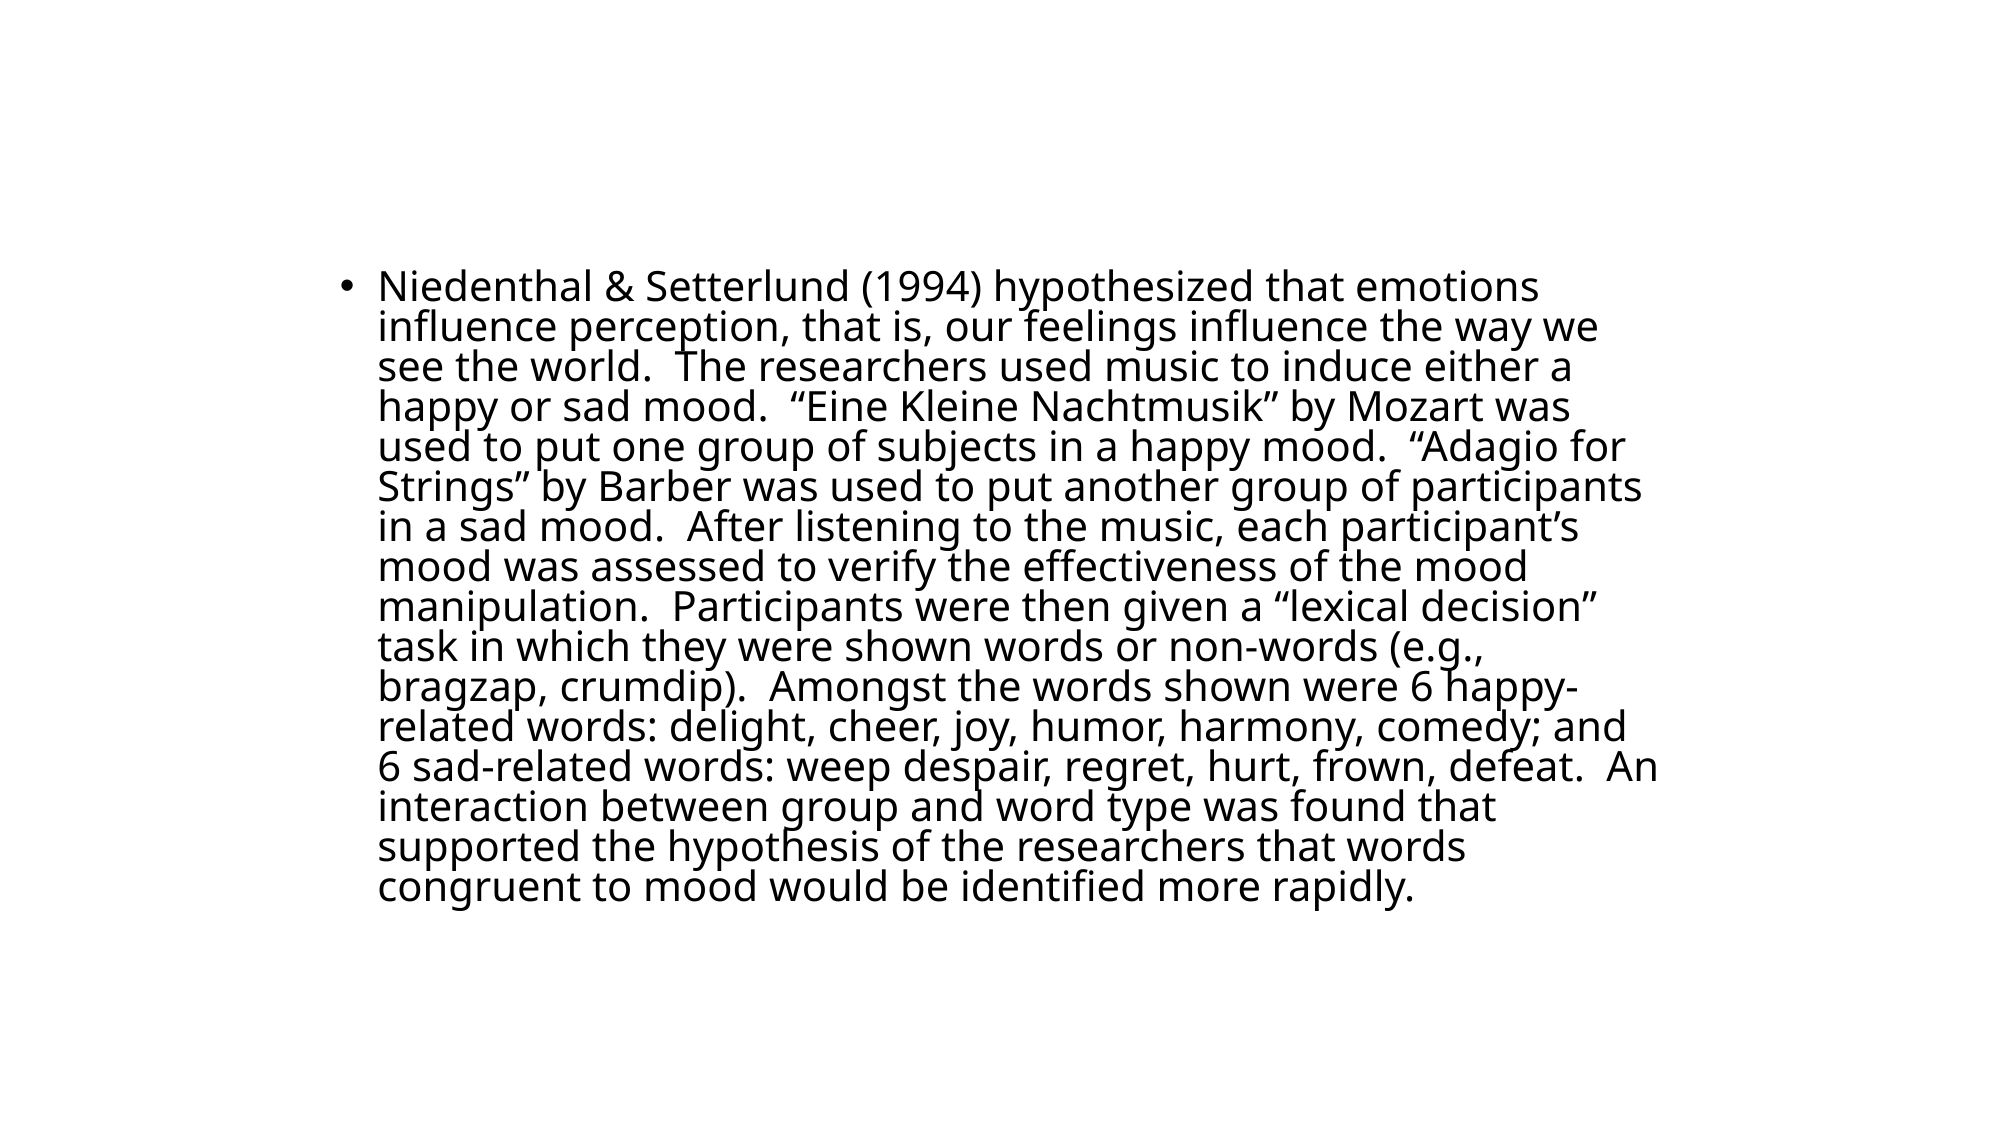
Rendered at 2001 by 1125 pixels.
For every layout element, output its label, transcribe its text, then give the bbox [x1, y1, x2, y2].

list Niedenthal & Setterlund (1994) hypothesized that emotions influence perception, that is, our feelings influence the way we see the world. The researchers used music to induce either a happy or sad mood. “Eine Kleine Nachtmusik” by Mozart was used to put one group of subjects in a happy mood. “Adagio for Strings” by Barber was used to put another group of participants in a sad mood. After listening to the music, each participant’s mood was assessed to verify the effectiveness of the mood manipulation. Participants were then given a “lexical decision” task in which they were shown words or non-words (e.g., bragzap, crumdip). Amongst the words shown were 6 happy-related words: delight, cheer, joy, humor, harmony, comedy; and 6 sad-related words: weep despair, regret, hurt, frown, defeat. An interaction between group and word type was found that supported the hypothesis of the researchers that words congruent to mood would be identified more rapidly. [324, 262, 1675, 938]
